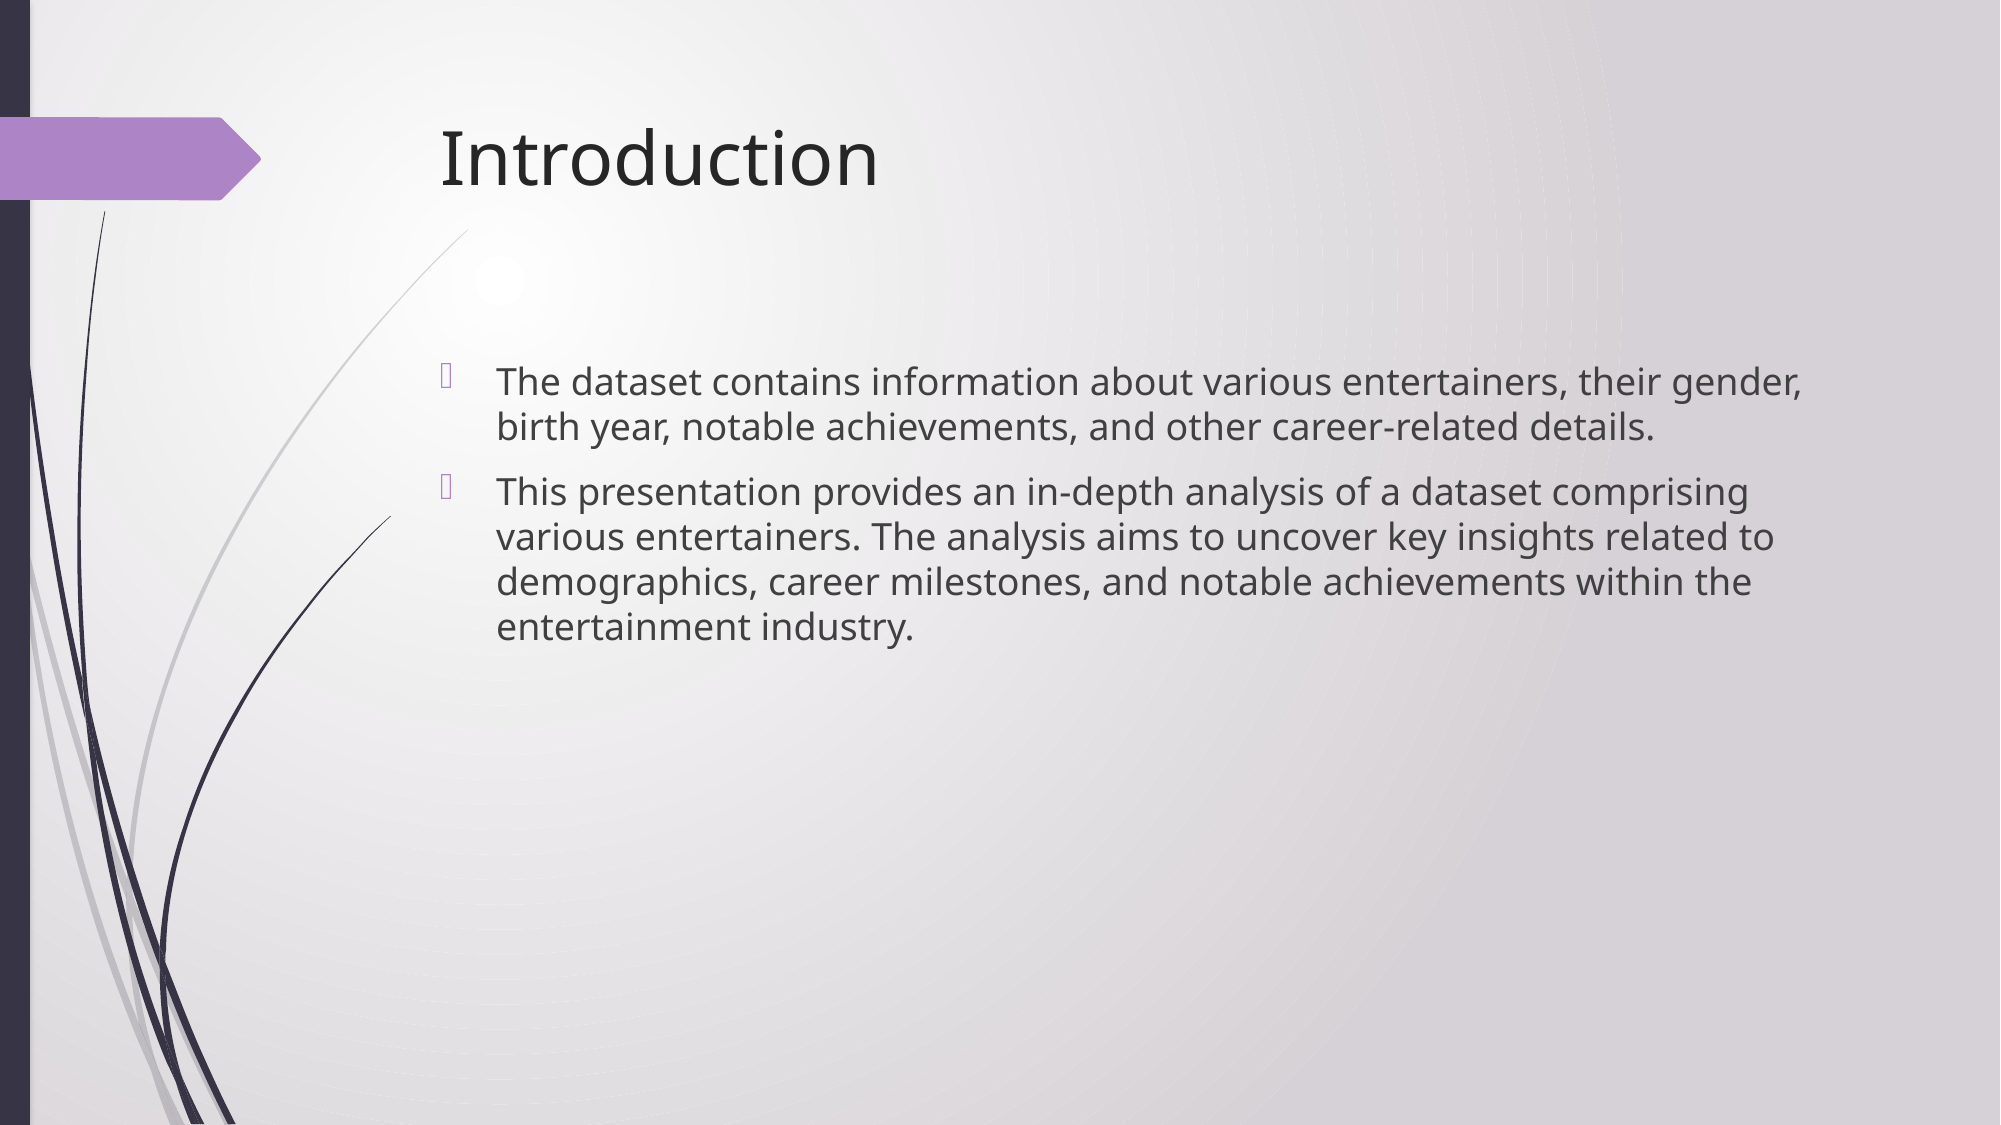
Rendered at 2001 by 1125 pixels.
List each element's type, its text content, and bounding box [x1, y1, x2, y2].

list The dataset contains information about various entertainers, their gender, birth year, notable achievements, and other career-related details. This presentation provides an in-depth analysis of a dataset comprising various entertainers. The analysis aims to uncover key insights related to demographics, career milestones, and notable achievements within the entertainment industry. [424, 350, 1888, 970]
title Introduction [425, 102, 1888, 313]
